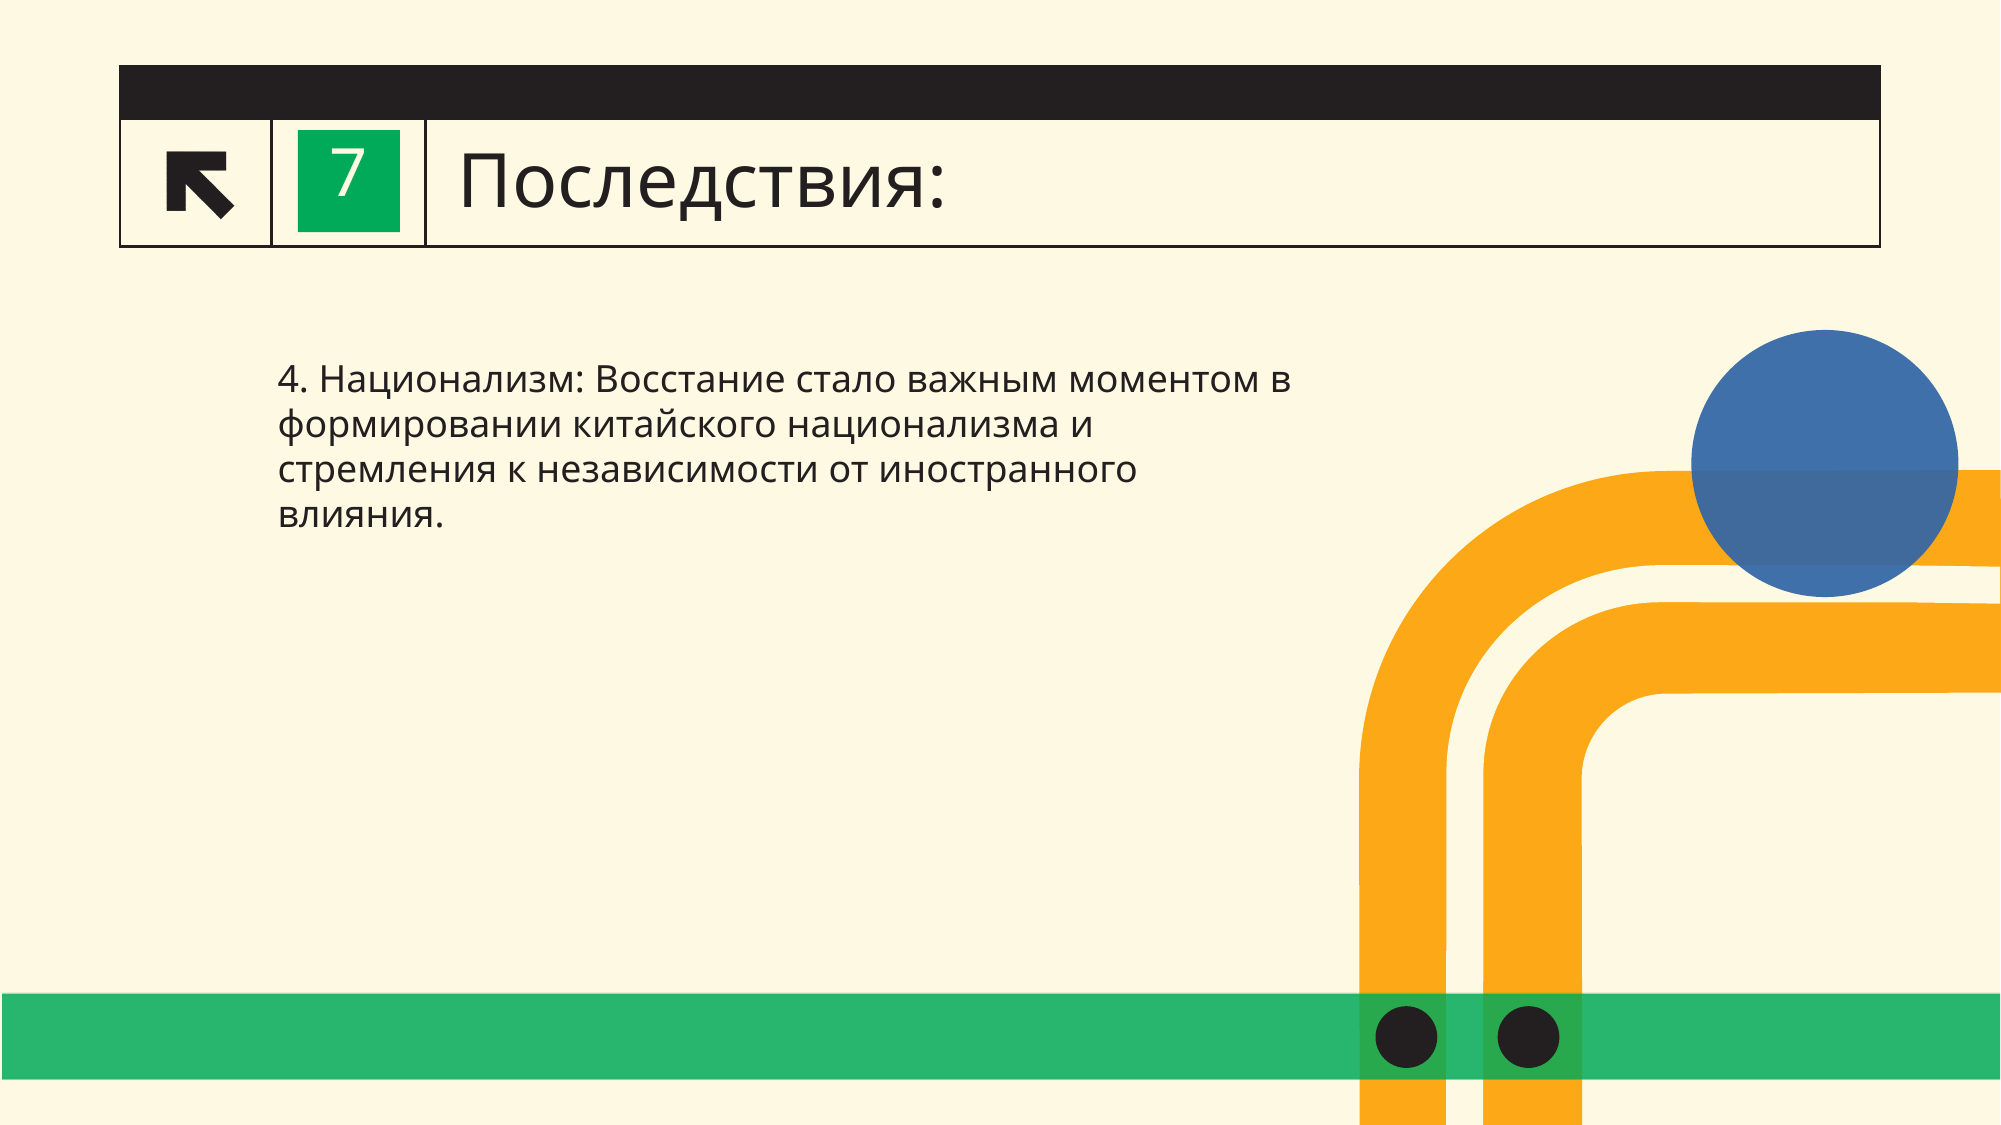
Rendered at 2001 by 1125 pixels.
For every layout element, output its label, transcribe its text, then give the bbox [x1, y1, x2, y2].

picture [121, 105, 273, 258]
list 4. Национализм: Восстание стало важным моментом в формировании китайского национализма и стремления к независимости от иностранного влияния. [262, 348, 1331, 935]
picture [2, 992, 2001, 1080]
list 7 [297, 130, 400, 233]
title Последствия: [442, 120, 1880, 248]
